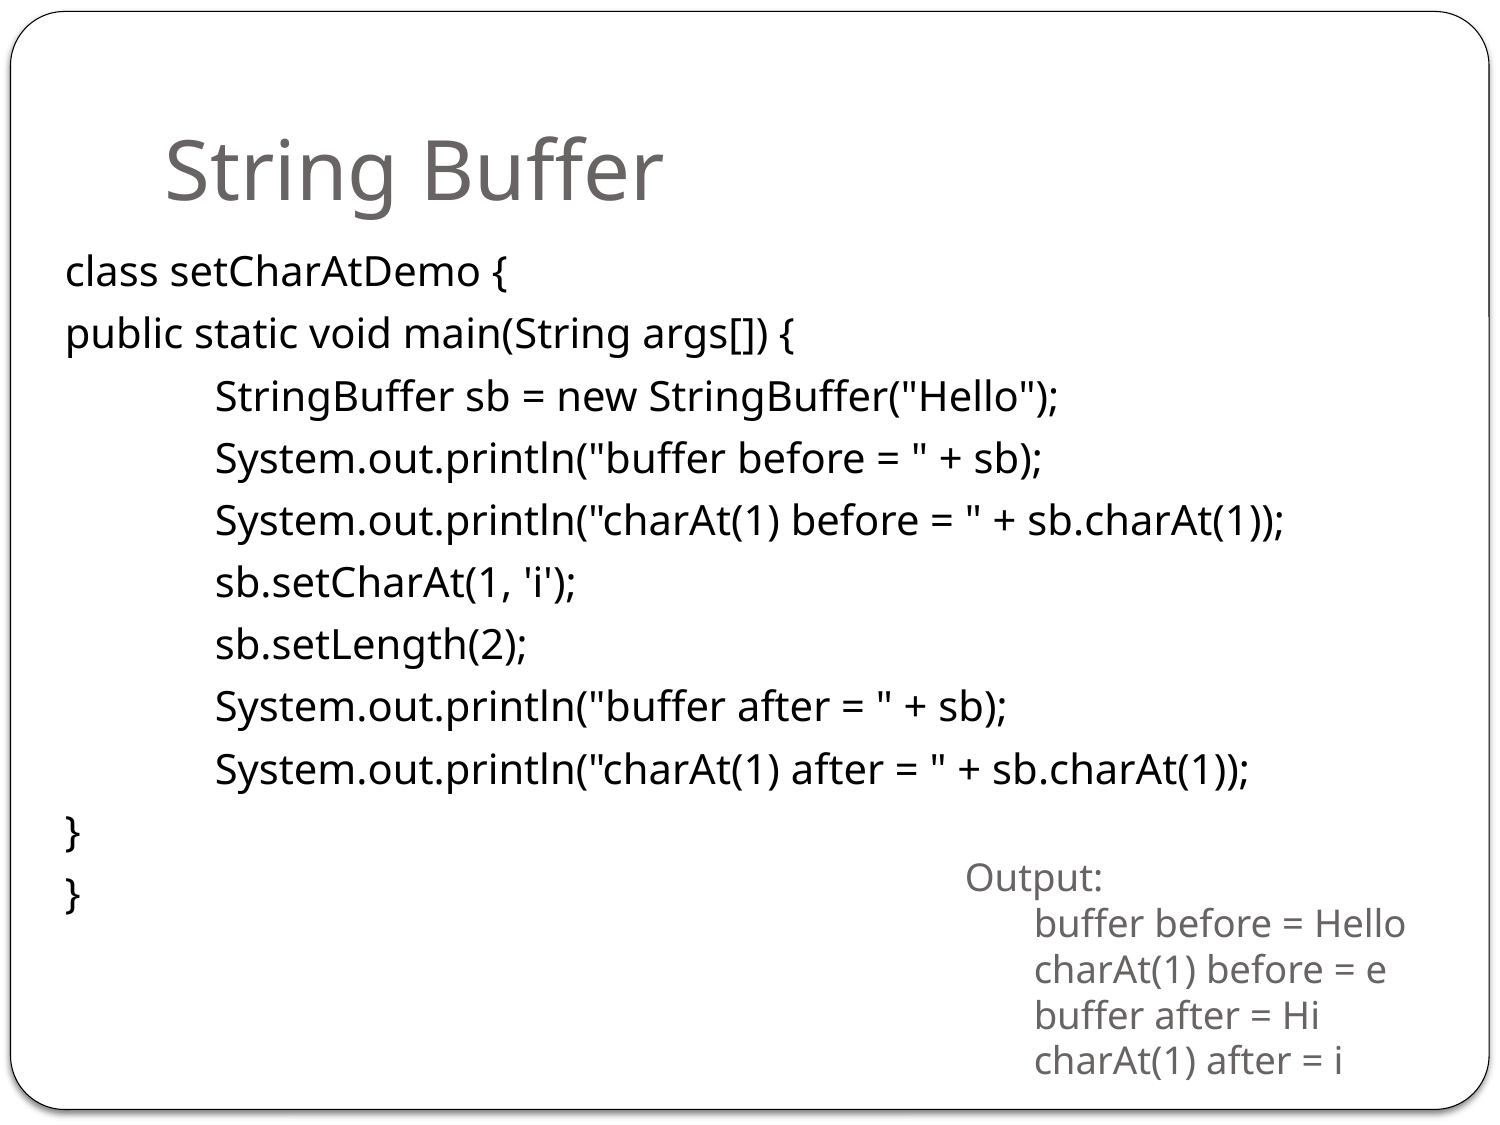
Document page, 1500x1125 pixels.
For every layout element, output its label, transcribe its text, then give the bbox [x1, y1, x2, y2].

list class setCharAtDemo { public static void main(String args[]) { StringBuffer sb = new StringBuffer("Hello"); System.out.println("buffer before = " + sb); System.out.println("charAt(1) before = " + sb.charAt(1)); sb.setCharAt(1, 'i'); sb.setLength(2); System.out.println("buffer after = " + sb); System.out.println("charAt(1) after = " + sb.charAt(1)); } } [50, 237, 1425, 988]
text_box Output: buffer before = Hello charAt(1) before = e buffer after = Hi charAt(1) after = i [949, 799, 1457, 1100]
title String Buffer [150, 45, 1425, 233]
